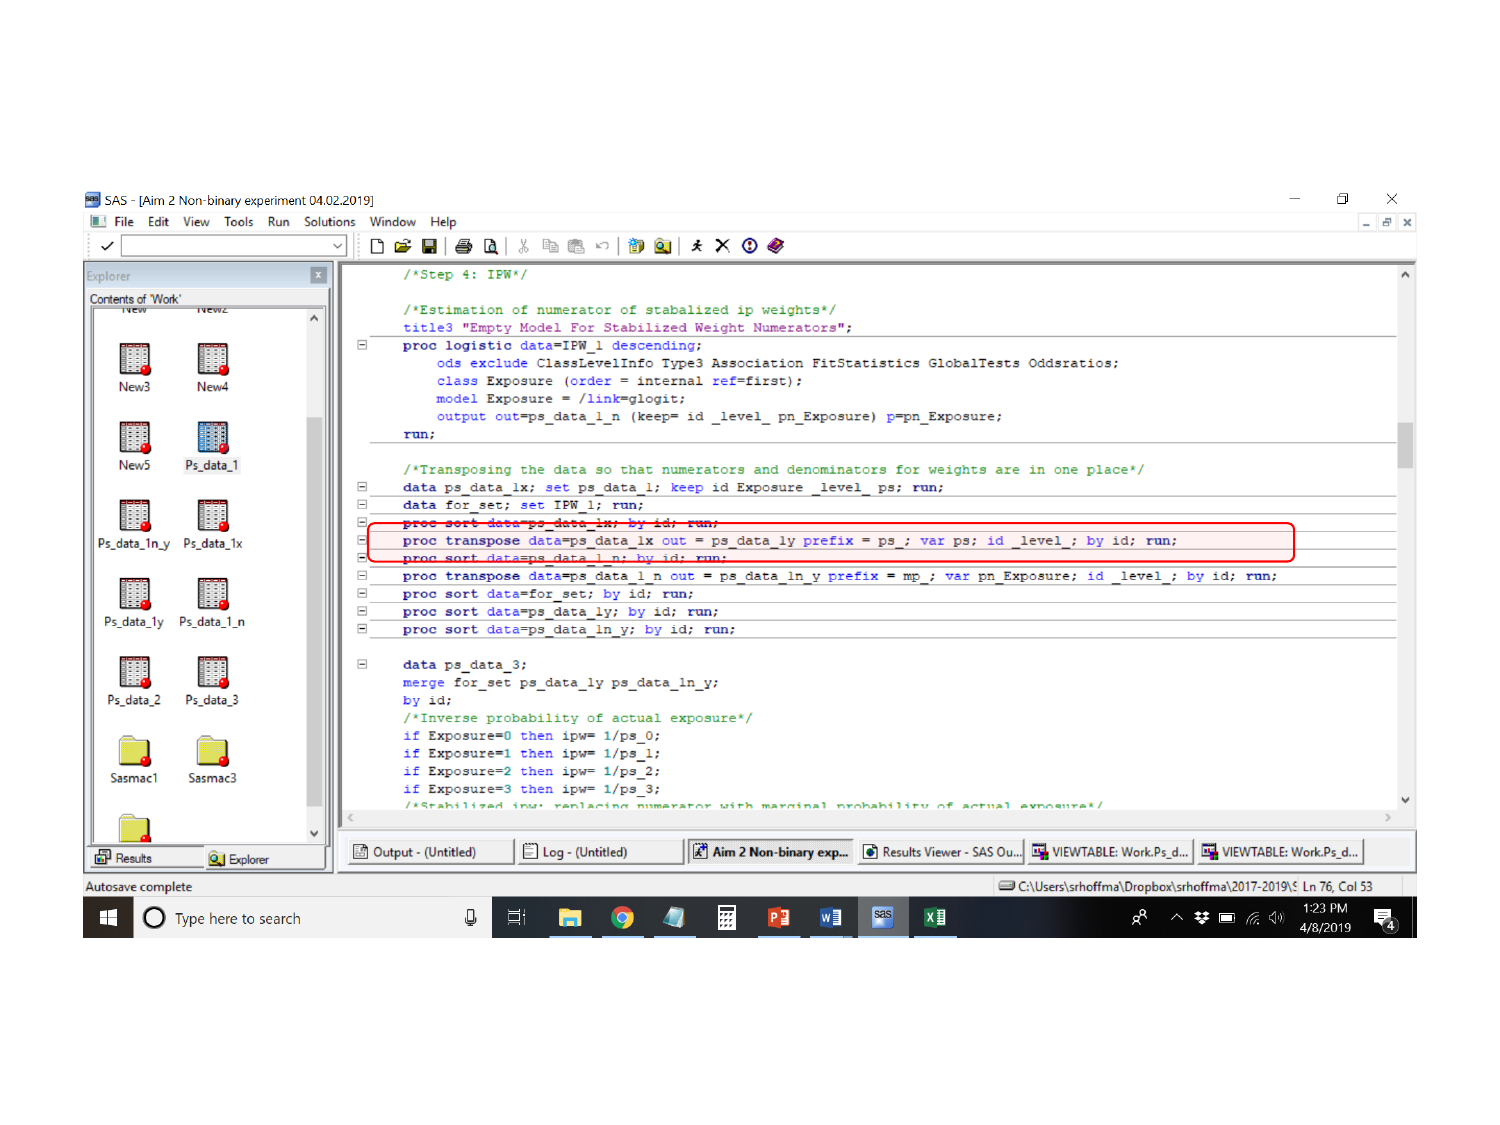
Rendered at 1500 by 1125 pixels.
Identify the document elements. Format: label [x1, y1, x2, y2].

picture [83, 187, 1417, 938]
